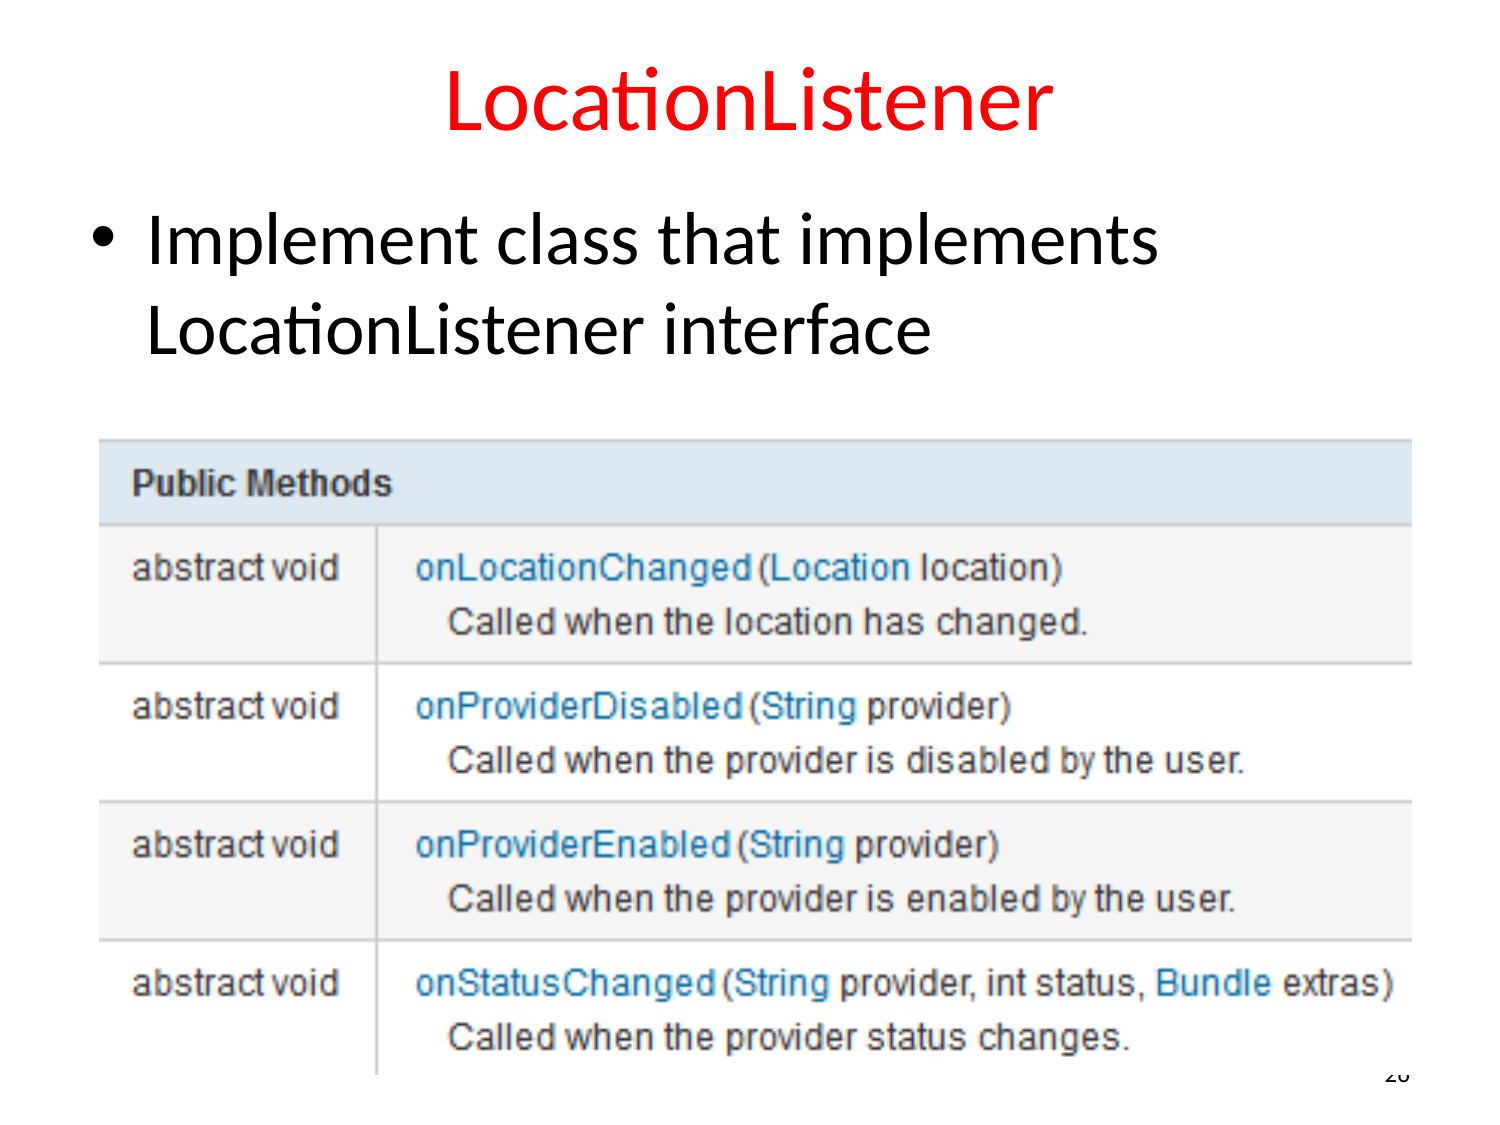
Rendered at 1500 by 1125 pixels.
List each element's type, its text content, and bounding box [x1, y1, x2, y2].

list Implement class that implements LocationListener interface [75, 182, 1425, 1038]
picture [99, 437, 1412, 1076]
slide_number 26 [1074, 1042, 1425, 1103]
title LocationListener [75, 0, 1425, 182]
